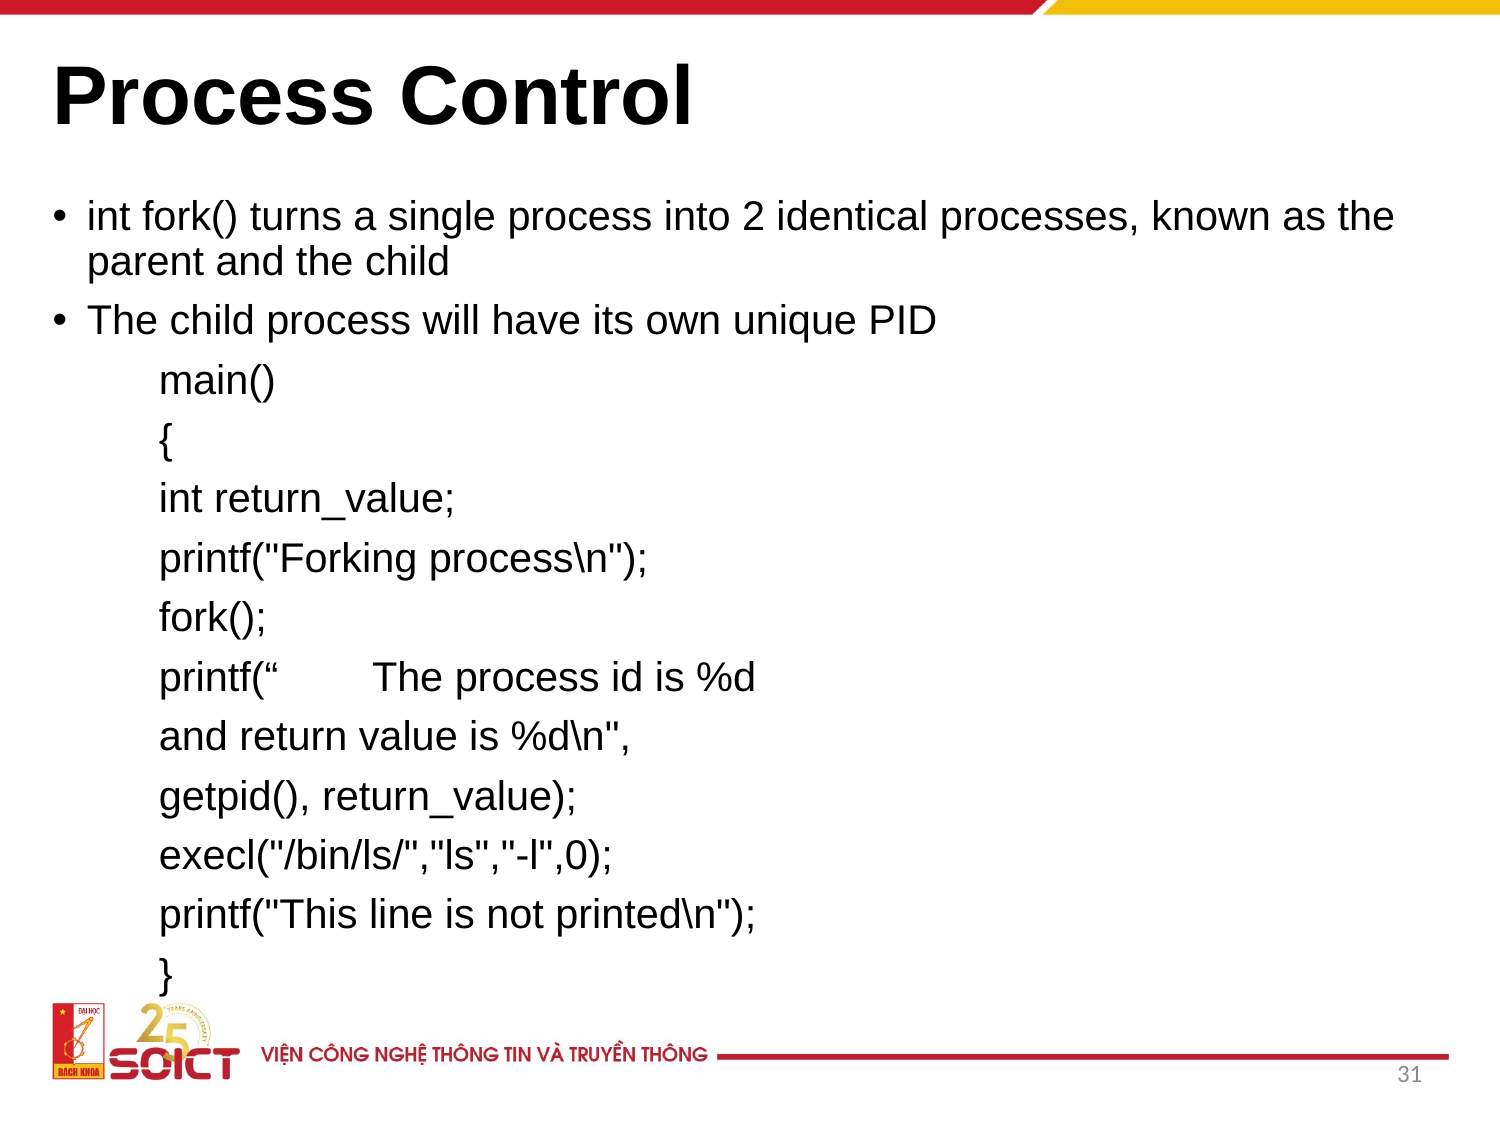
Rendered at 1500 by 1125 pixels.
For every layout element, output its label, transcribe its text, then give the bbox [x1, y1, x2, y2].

list int fork() turns a single process into 2 identical processes, known as the parent and the child The child process will have its own unique PID main() { int return_value; printf("Forking process\n"); fork(); printf(“ The process id is %d and return value is %d\n", getpid(), return_value); execl("/bin/ls/","ls","-l",0); printf("This line is not printed\n"); } [37, 187, 1438, 1014]
title Process Control [37, 20, 1438, 175]
slide_number 31 [1059, 1042, 1438, 1103]
picture [0, 0, 1500, 1125]
